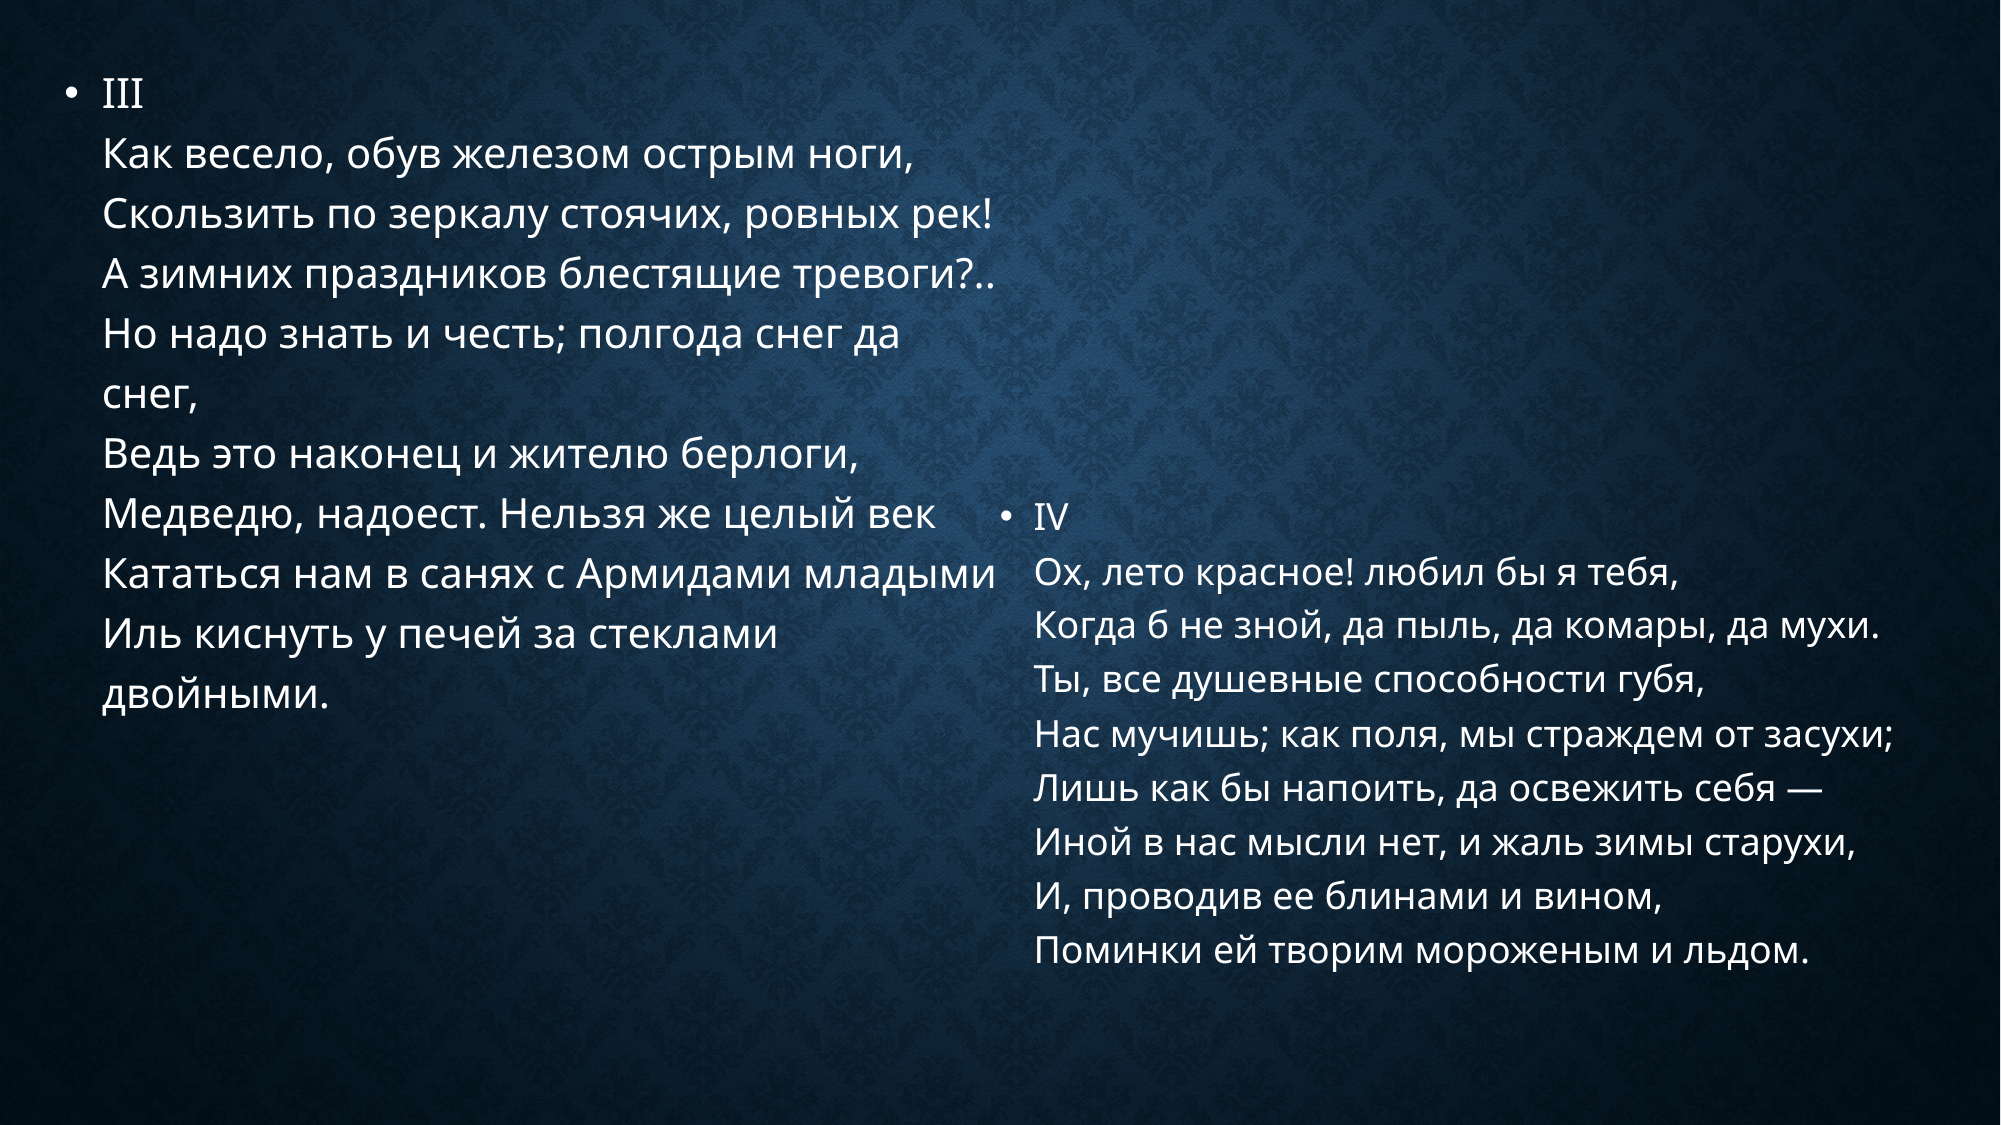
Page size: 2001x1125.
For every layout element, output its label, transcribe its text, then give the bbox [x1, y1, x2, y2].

text_box IV Ох, лето красное! любил бы я тебя, Когда б не зной, да пыль, да комары, да мухи. Ты, все душевные способности губя, Нас мучишь; как поля, мы страждем от засухи; Лишь как бы напоить, да освежить себя — Иной в нас мысли нет, и жаль зимы старухи, И, проводив ее блинами и вином, Поминки ей творим мороженым и льдом. [984, 476, 1957, 1084]
list III Как весело, обув железом острым ноги, Скользить по зеркалу стоячих, ровных рек! А зимних праздников блестящие тревоги?.. Но надо знать и честь; полгода снег да снег, Ведь это наконец и жителю берлоги, Медведю, надоест. Нельзя же целый век Кататься нам в санях с Армидами младыми Иль киснуть у печей за стеклами двойными. [49, 49, 1022, 657]
